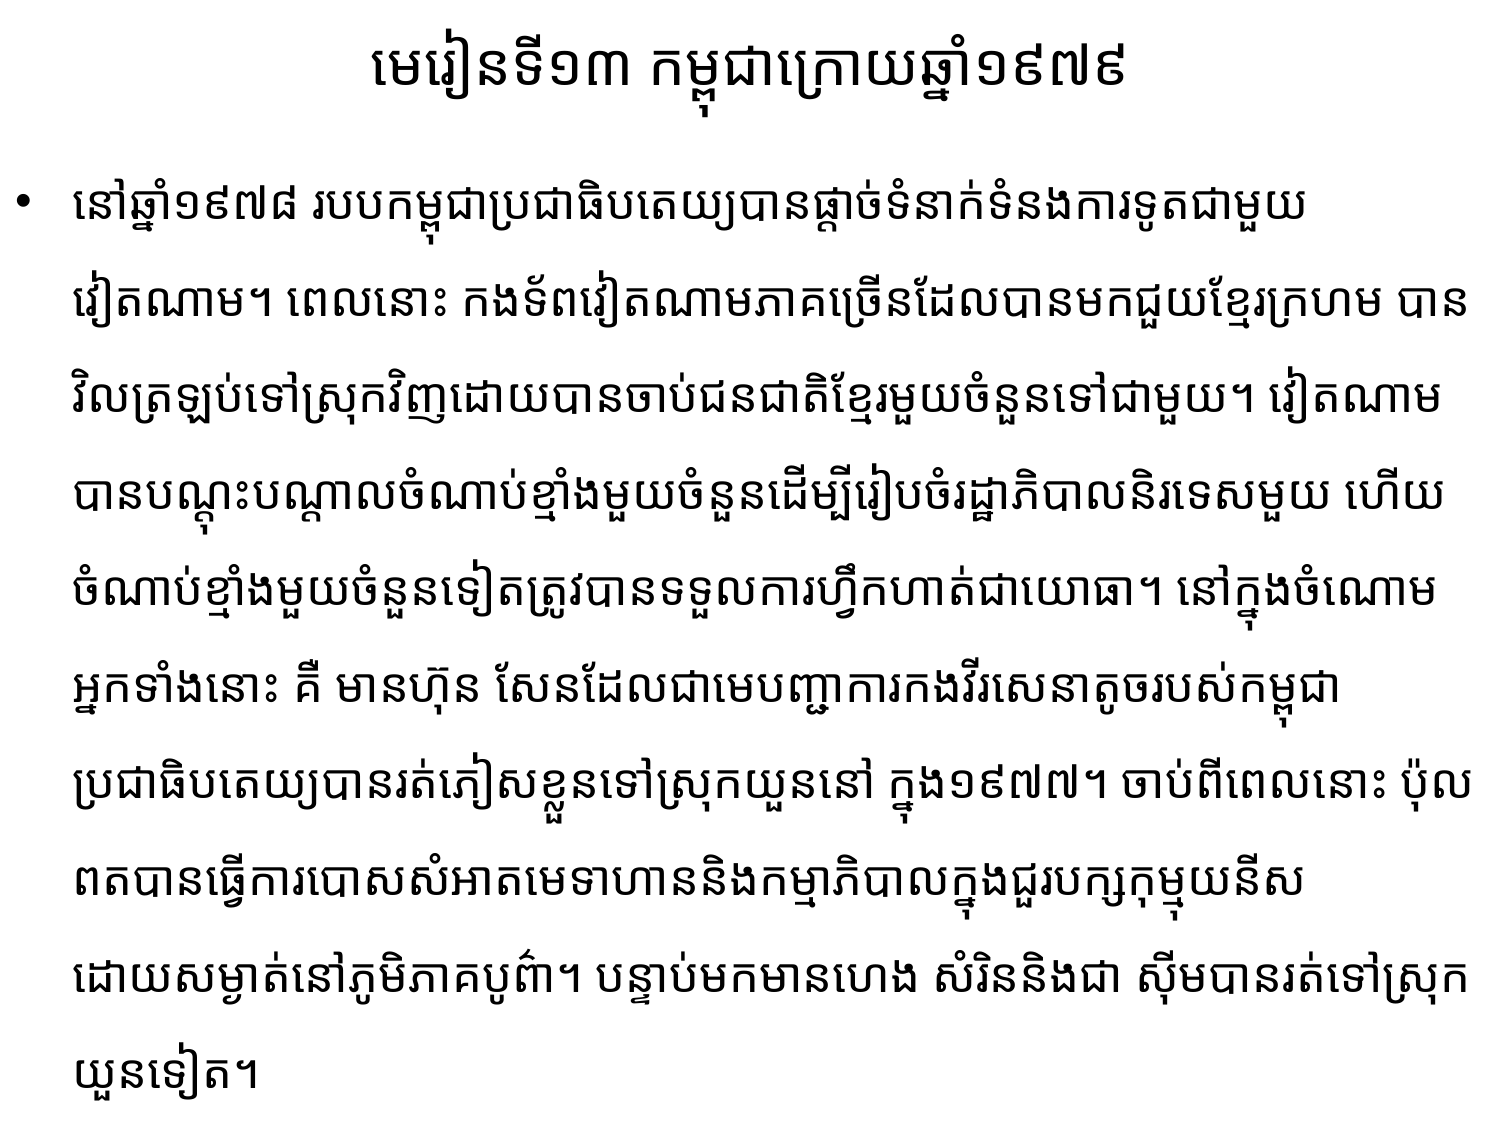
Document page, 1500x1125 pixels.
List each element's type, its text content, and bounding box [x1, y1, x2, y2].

title មេរៀនទី១៣ កម្ពុជាក្រោយឆ្នាំ១៩៧៩ [0, 0, 1500, 125]
list នៅឆ្នាំ១៩៧៨ របបកម្ពុជាប្រជាធិបតេយ្យបានផ្តាច់ទំនាក់ទំនងការទូតជាមួយវៀតណាម។ ពេលនោះ កងទ័ពវៀតណាមភាគច្រើនដែលបានមកជួយខ្មែរក្រហម បានវិលត្រឡប់ទៅស្រុកវិញដោយបានចាប់ជនជាតិ​ខ្មែរមួយចំនួនទៅជាមួយ។ វៀតណាមបានបណ្តុះបណ្តាលចំណាប់ខ្មាំងមួយចំនួនដើម្បីរៀបចំរដ្ឋាភិបាលនិរទេស​មួយ ហើយចំណាប់ខ្មាំងមួយចំនួនទៀតត្រូវបានទទួលការហ្វឹកហាត់ជាយោធា។ នៅក្នុងចំណោមអ្នកទាំងនោះ គឺ មានហ៊ុន សែនដែលជាមេបញ្ជាការកងវីរសេនាតូចរបស់កម្ពុជាប្រជាធិបតេយ្យបានរត់ភៀសខ្លួនទៅស្រុកយួននៅ ក្នុង១៩៧៧។ ចាប់ពីពេលនោះ ប៉ុល ពតបានធ្វើការបោសសំអាតមេទាហាននិងកម្មាភិបាលក្នុងជួរបក្សកុម្មុយ​នីសដោយសម្ងាត់នៅភូមិភាគបូព៌ា។ បន្ទាប់មកមានហេង សំរិននិងជា ស៊ីមបានរត់ទៅស្រុកយួនទៀត។ [0, 125, 1500, 1125]
